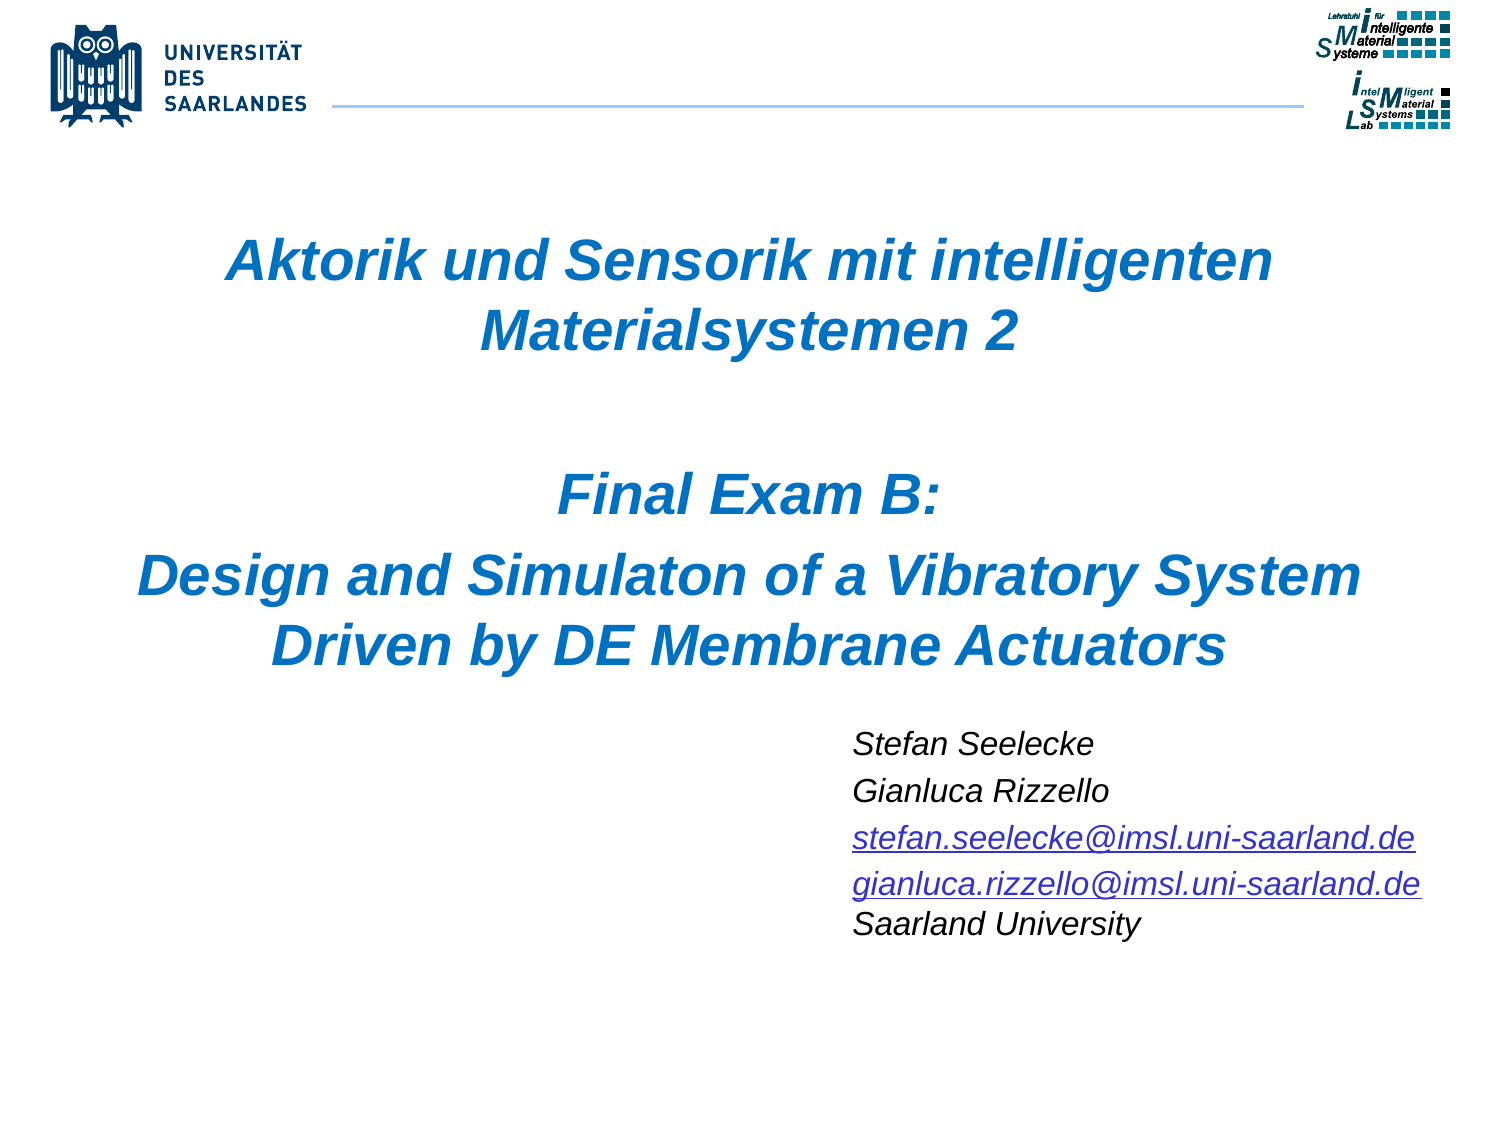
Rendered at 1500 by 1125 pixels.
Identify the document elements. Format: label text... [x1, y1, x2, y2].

list Stefan Seelecke Gianluca Rizzello stefan.seelecke@imsl.uni-saarland.de gianluca.rizzello@imsl.uni-saarland.de Saarland University [837, 715, 1475, 957]
list Aktorik und Sensorik mit intelligenten Materialsystemen 2 Final Exam B: Design and Simulaton of a Vibratory System Driven by DE Membrane Actuators [31, 275, 1469, 625]
